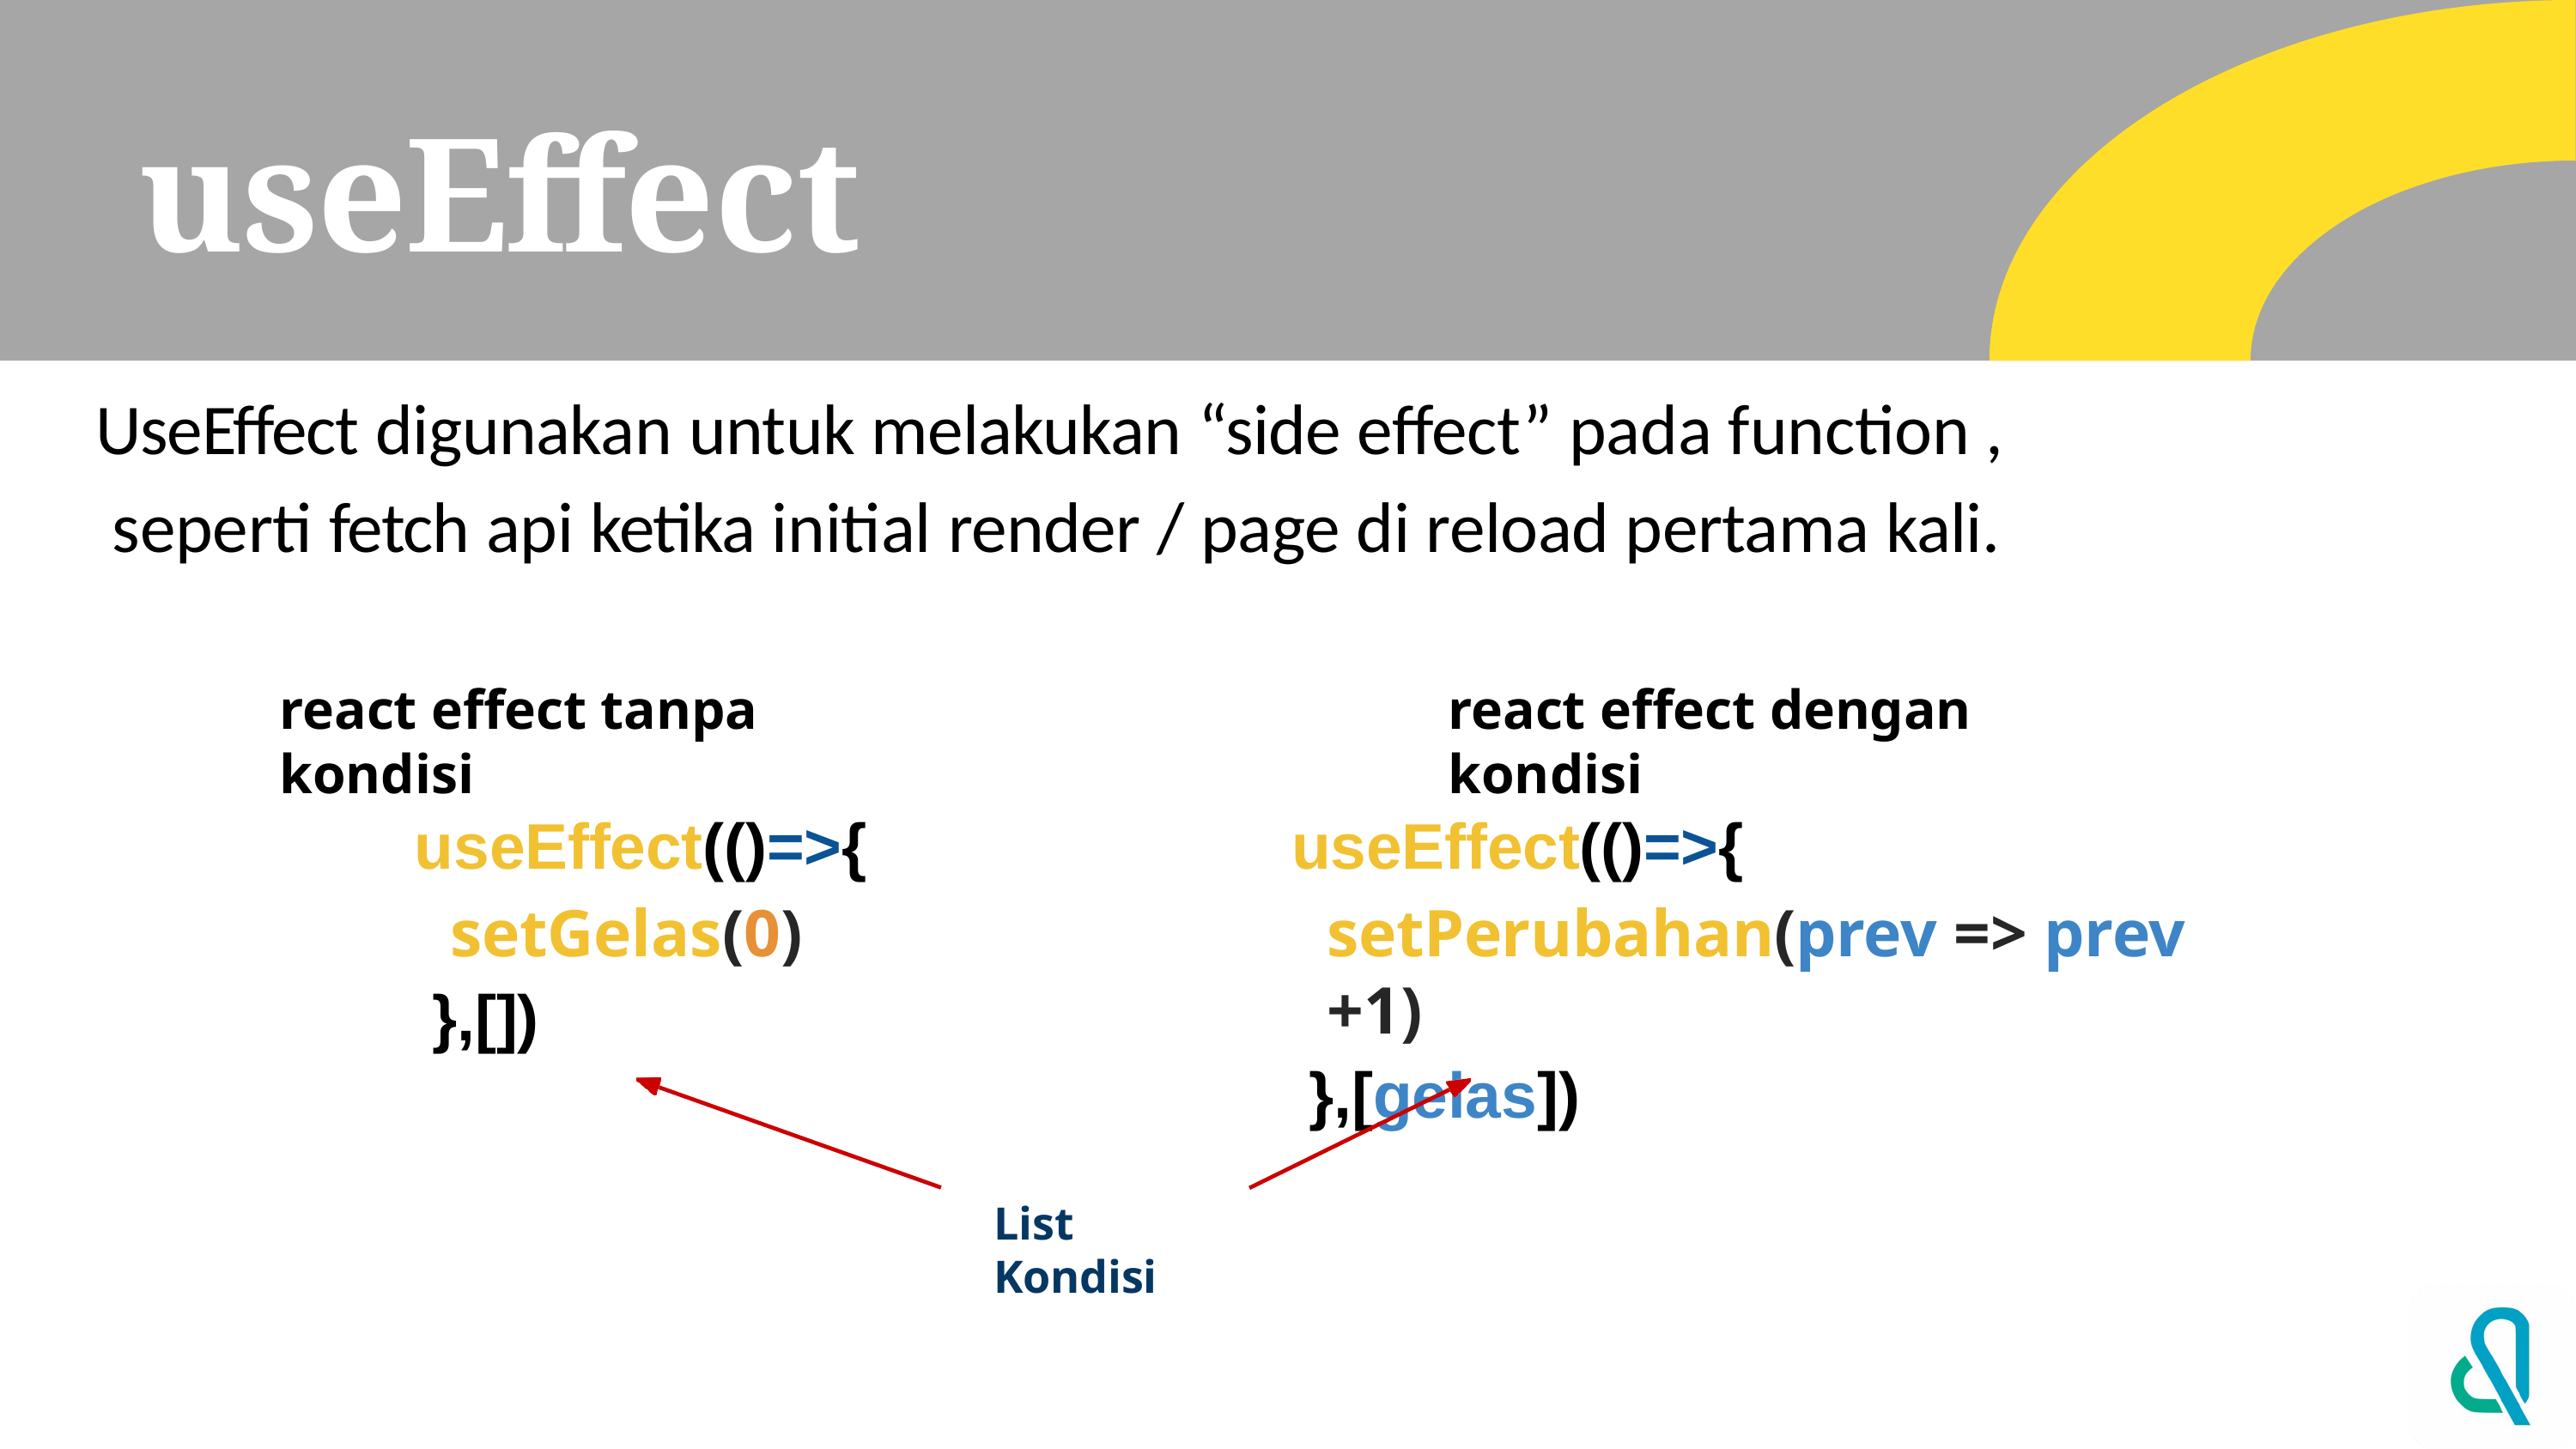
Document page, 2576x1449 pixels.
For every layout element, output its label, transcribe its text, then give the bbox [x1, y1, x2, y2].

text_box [1248, 1078, 1471, 1191]
text_box useEffect(()=>{ setGelas(0) },[]) [412, 804, 870, 1054]
text_box react effect tanpa kondisi [277, 673, 929, 804]
text_box List Kondisi [992, 1193, 1233, 1303]
text_box UseEffect digunakan untuk melakukan “side effect” pada function , seperti fetch api ketika initial render / page di reload pertama kali. [94, 371, 2017, 567]
text_box react effect dengan kondisi [1446, 673, 2136, 792]
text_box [636, 1077, 943, 1190]
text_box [0, 0, 2576, 361]
text_box useEffect(()=>{ setPerubahan(prev => prev +1) },[gelas]) [1290, 792, 2264, 1131]
picture [2408, 1284, 2576, 1449]
